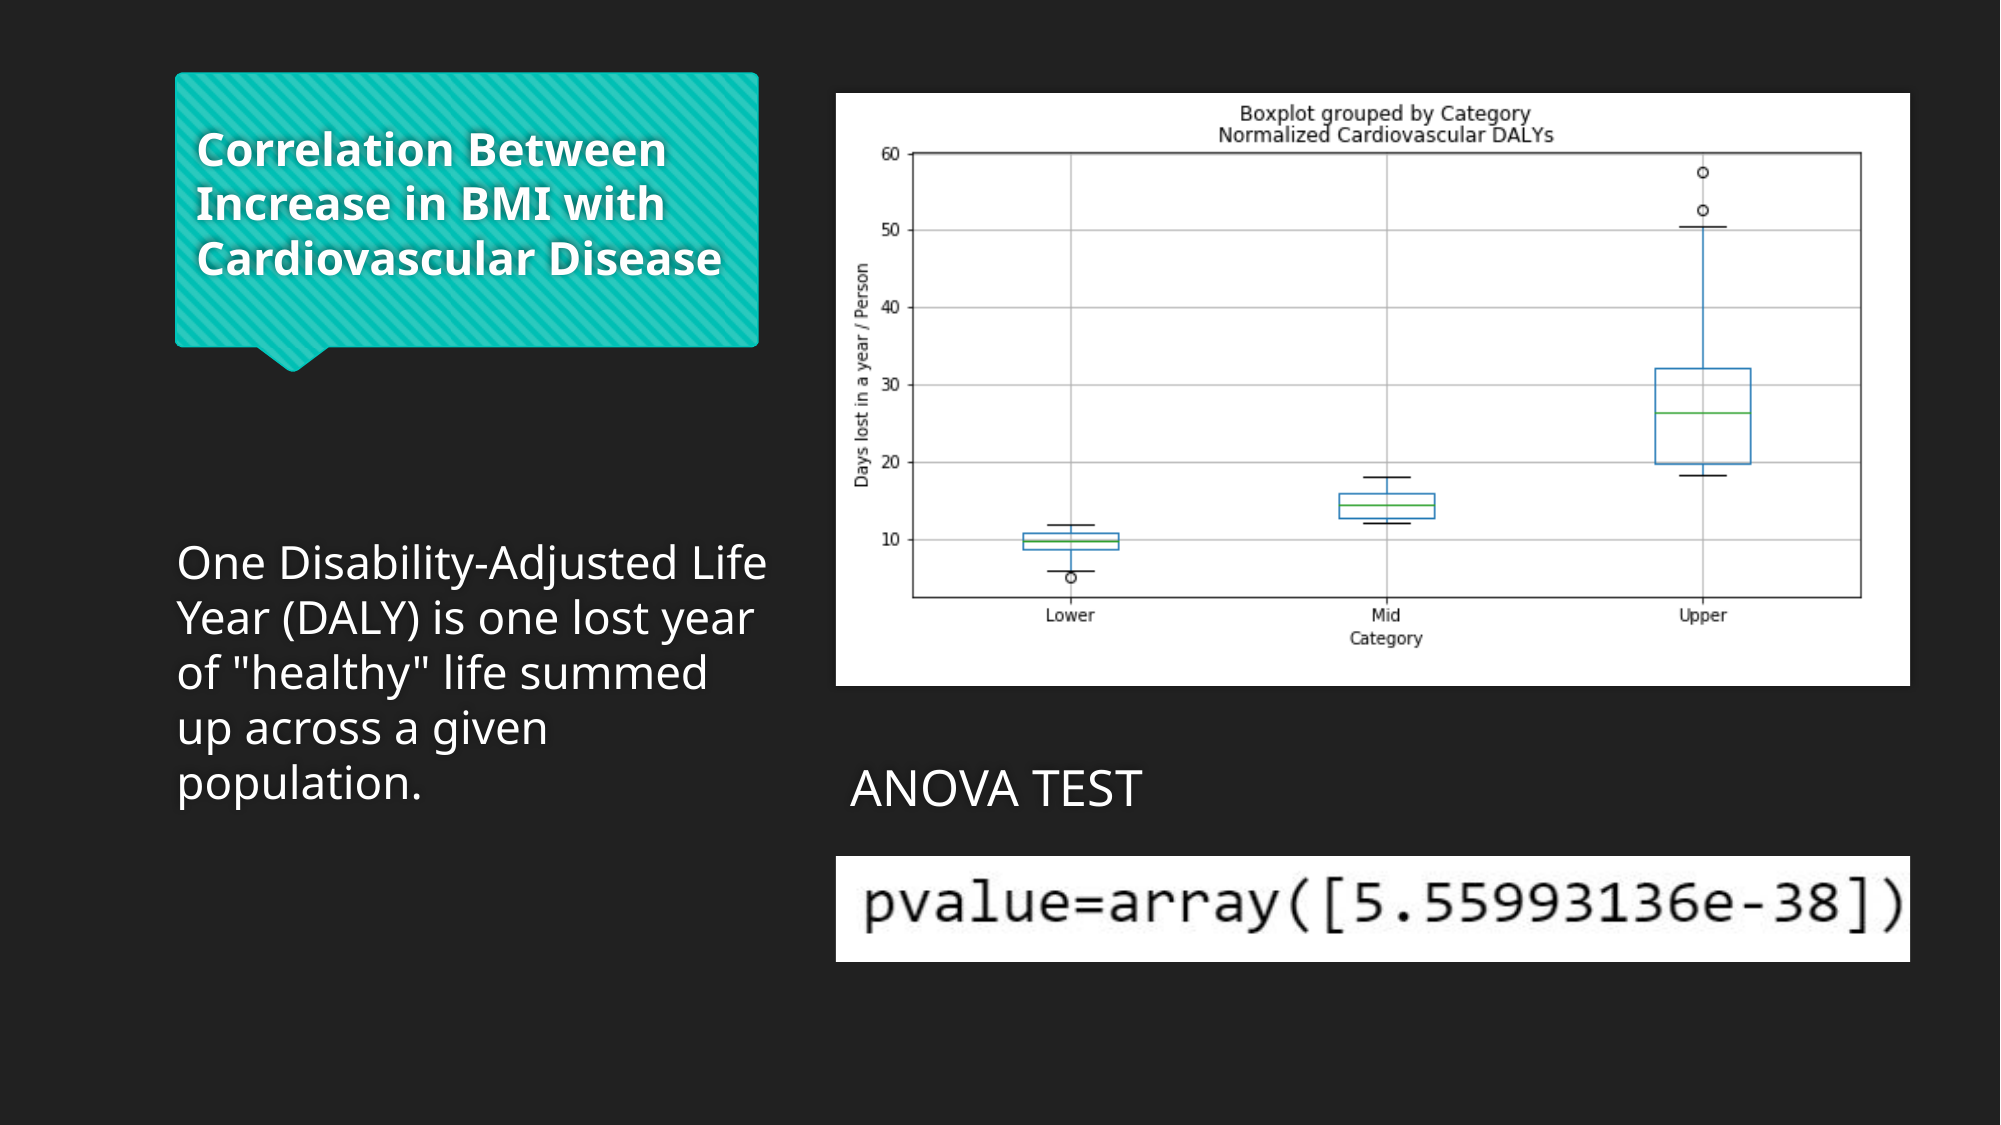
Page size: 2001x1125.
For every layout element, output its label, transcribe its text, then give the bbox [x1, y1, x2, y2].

list One Disability-Adjusted Life Year (DALY) is one lost year of "healthy" life summed up across a given population. [161, 375, 789, 967]
title Correlation Between Increase in BMI with Cardiovascular Disease [181, 68, 789, 293]
picture [835, 852, 1911, 962]
text_box [175, 294, 759, 369]
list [835, 93, 1911, 687]
text_box ANOVA TEST [835, 737, 1911, 836]
